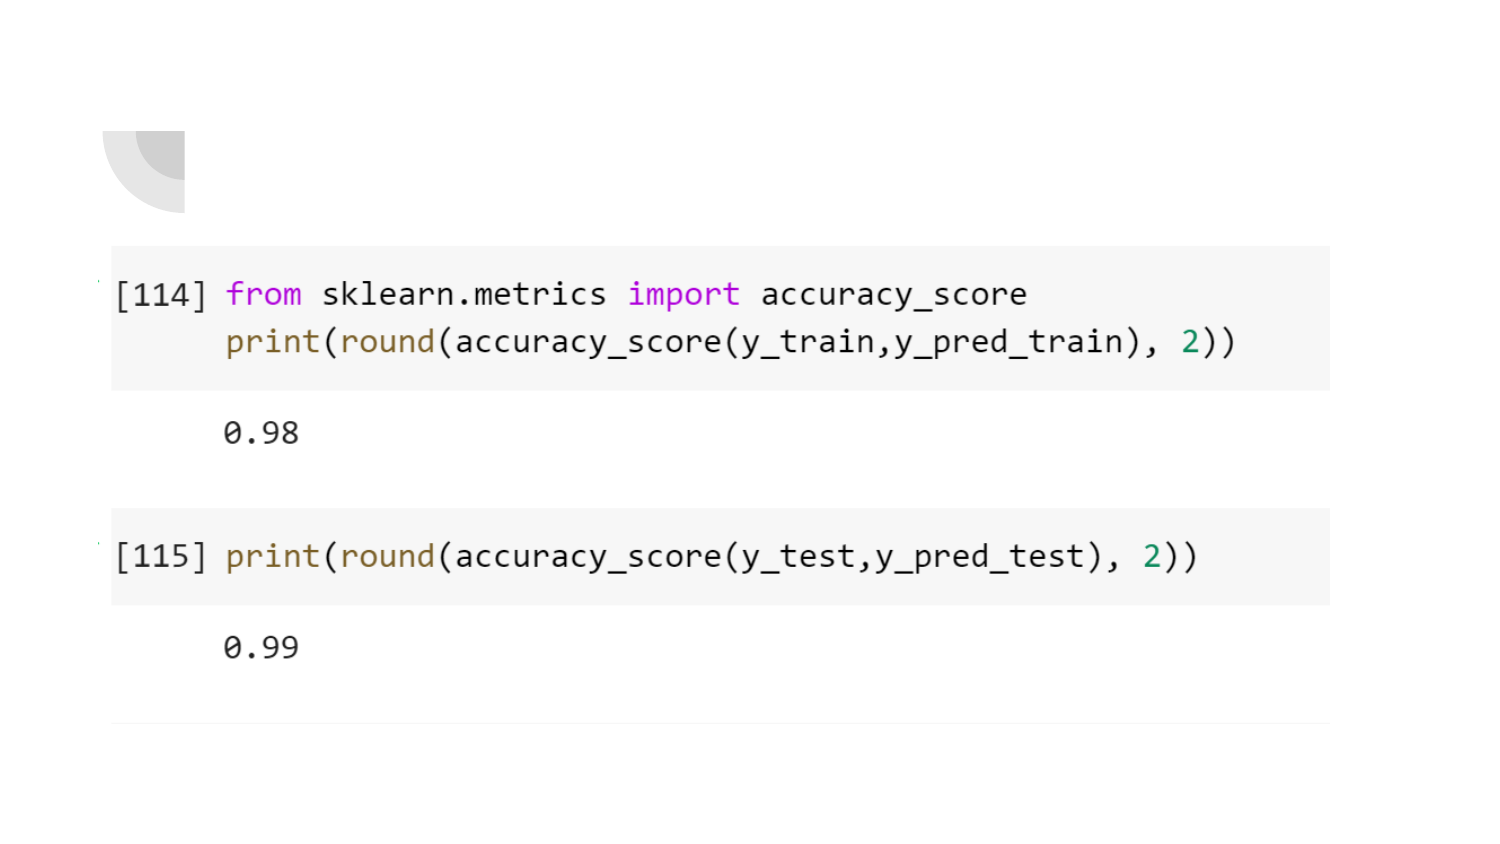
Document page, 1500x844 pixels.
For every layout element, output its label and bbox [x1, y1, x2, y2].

picture [97, 228, 1330, 724]
